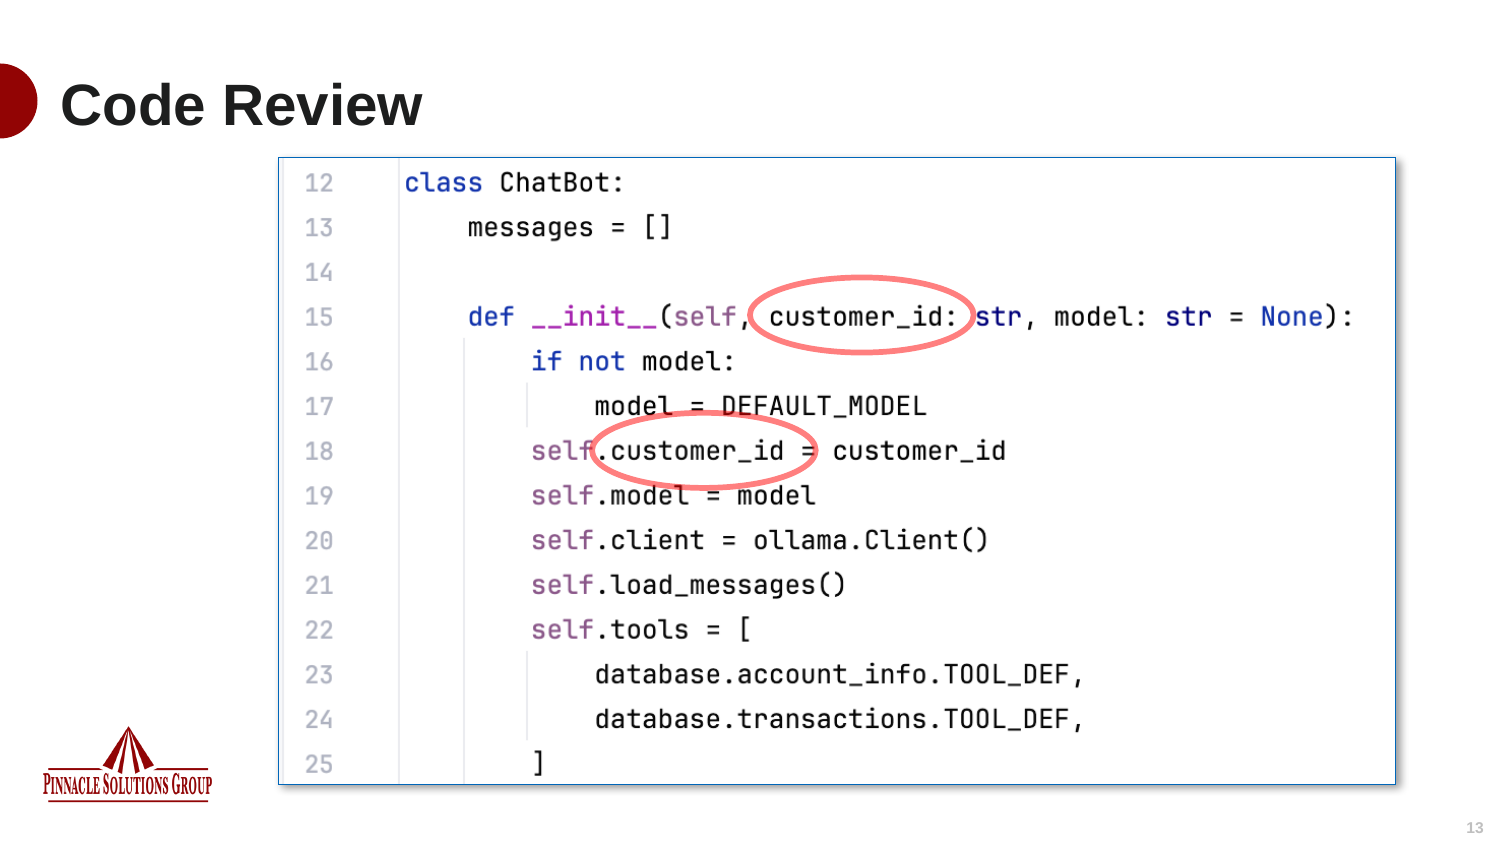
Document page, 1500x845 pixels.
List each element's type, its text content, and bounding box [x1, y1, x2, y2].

picture [43, 680, 212, 845]
picture [278, 157, 1396, 785]
title Code Review [45, 59, 1451, 143]
